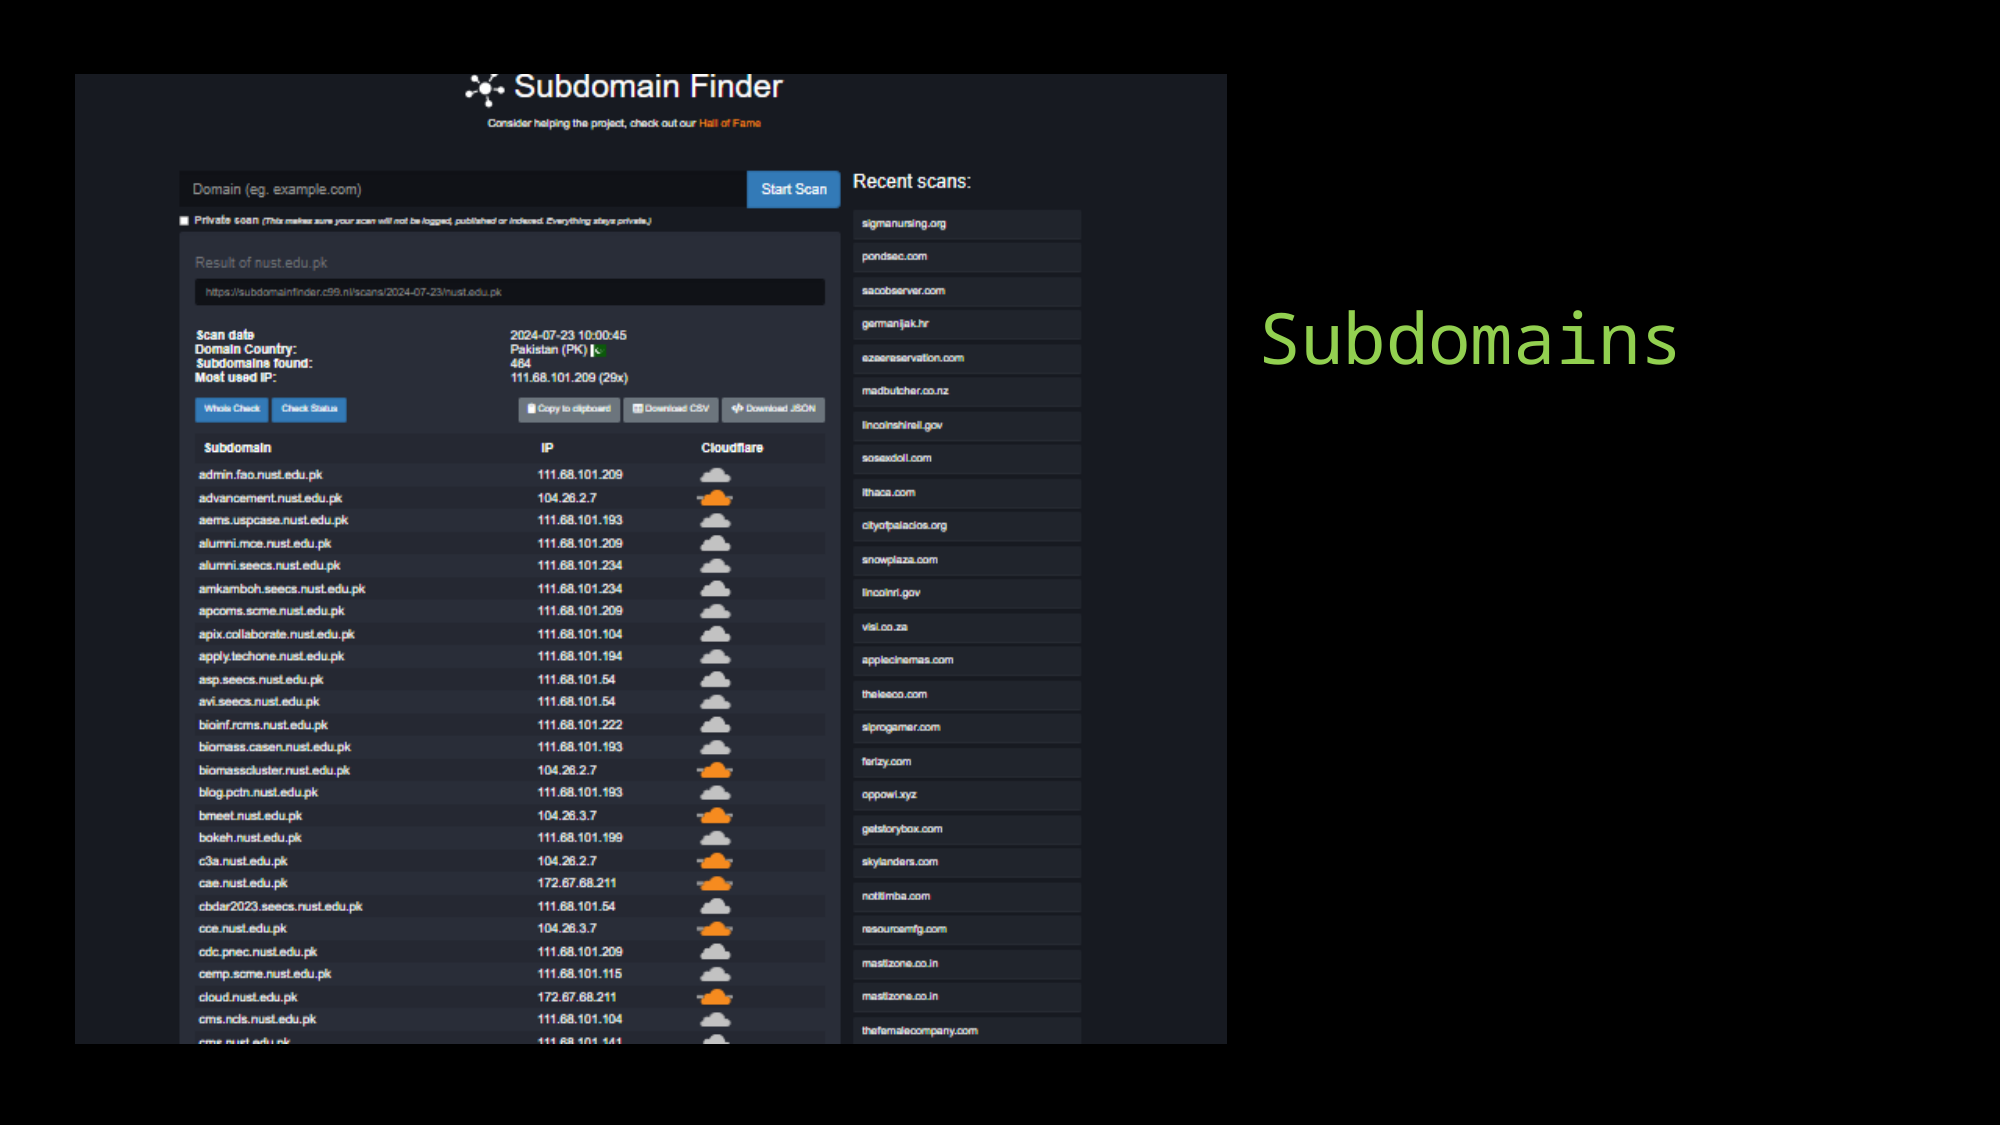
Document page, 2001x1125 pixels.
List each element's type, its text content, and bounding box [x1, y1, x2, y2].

title Subdomains [1243, 200, 1994, 388]
picture [74, 74, 1227, 1044]
